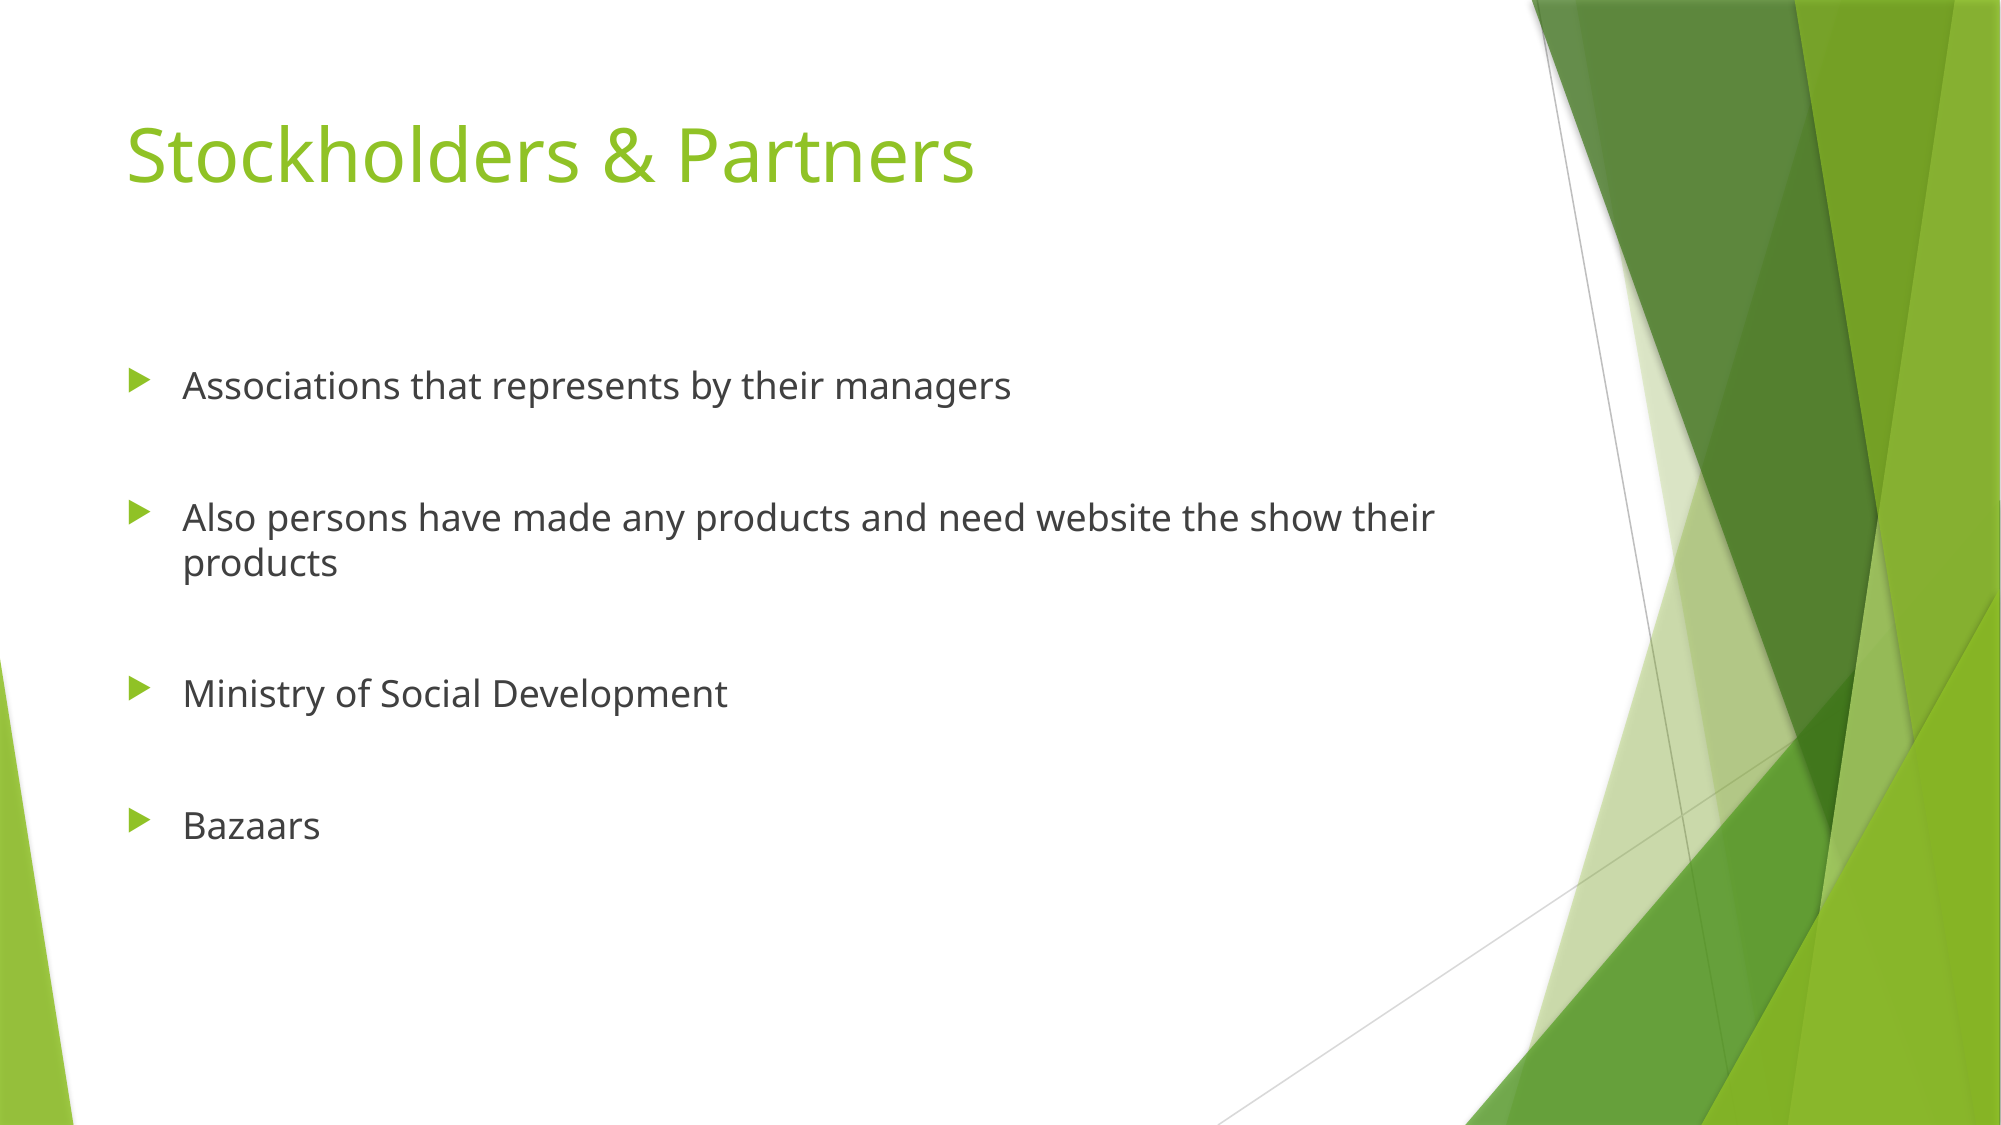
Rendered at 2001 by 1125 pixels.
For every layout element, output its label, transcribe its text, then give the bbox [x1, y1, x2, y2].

title Stockholders & Partners [111, 99, 1522, 317]
list Associations that represents by their managers Also persons have made any products and need website the show their products Ministry of Social Development Bazaars [111, 354, 1522, 992]
